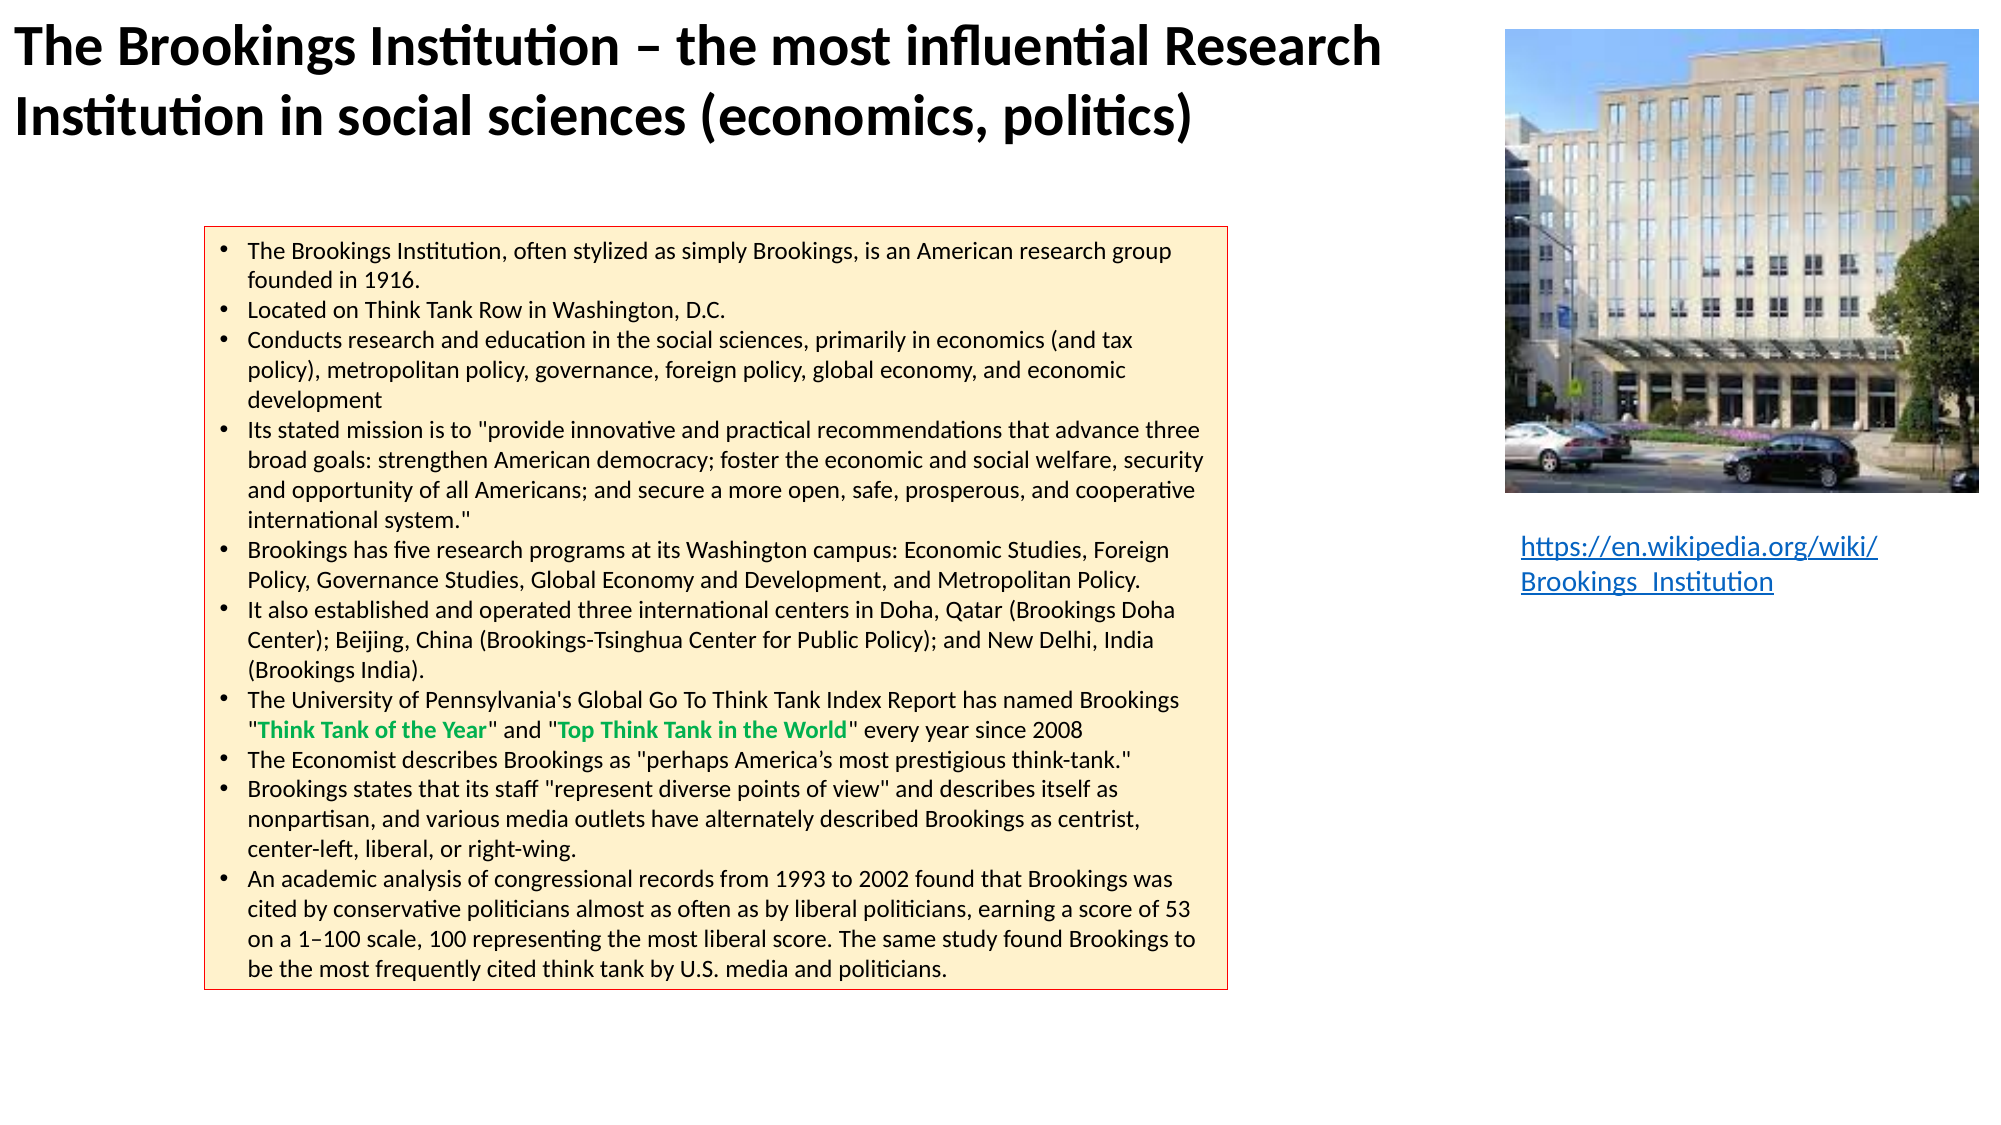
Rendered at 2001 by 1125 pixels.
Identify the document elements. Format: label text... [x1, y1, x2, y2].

picture [1505, 29, 1979, 493]
text_box The Brookings Institution, often stylized as simply Brookings, is an American research group founded in 1916. Located on Think Tank Row in Washington, D.C. Conducts research and education in the social sciences, primarily in economics (and tax policy), metropolitan policy, governance, foreign policy, global economy, and economic development Its stated mission is to "provide innovative and practical recommendations that advance three broad goals: strengthen American democracy; foster the economic and social welfare, security and opportunity of all Americans; and secure a more open, safe, prosperous, and cooperative international system." Brookings has five research programs at its Washington campus: Economic Studies, Foreign Policy, Governance Studies, Global Economy and Development, and Metropolitan Policy. It also established and operated three international centers in Doha, Qatar (Brookings Doha Center); Beijing, China (Brookings-Tsinghua Center for Public Policy); and New Delhi, India (Brookings India). The University of Pennsylvania's Global Go To Think Tank Index Report has named Brookings "Think Tank of the Year" and "Top Think Tank in the World" every year since 2008 The Economist describes Brookings as "perhaps America’s most prestigious think-tank." Brookings states that its staff "represent diverse points of view" and describes itself as nonpartisan, and various media outlets have alternately described Brookings as centrist, center-left, liberal, or right-wing. An academic analysis of congressional records from 1993 to 2002 found that Brookings was cited by conservative politicians almost as often as by liberal politicians, earning a score of 53 on a 1–100 scale, 100 representing the most liberal score. The same study found Brookings to be the most frequently cited think tank by U.S. media and politicians. [204, 226, 1228, 990]
text_box https://en.wikipedia.org/wiki/Brookings_Institution [1505, 519, 1929, 605]
text_box The Brookings Institution – the most influential Research Institution in social sciences (economics, politics) [0, 0, 1447, 155]
